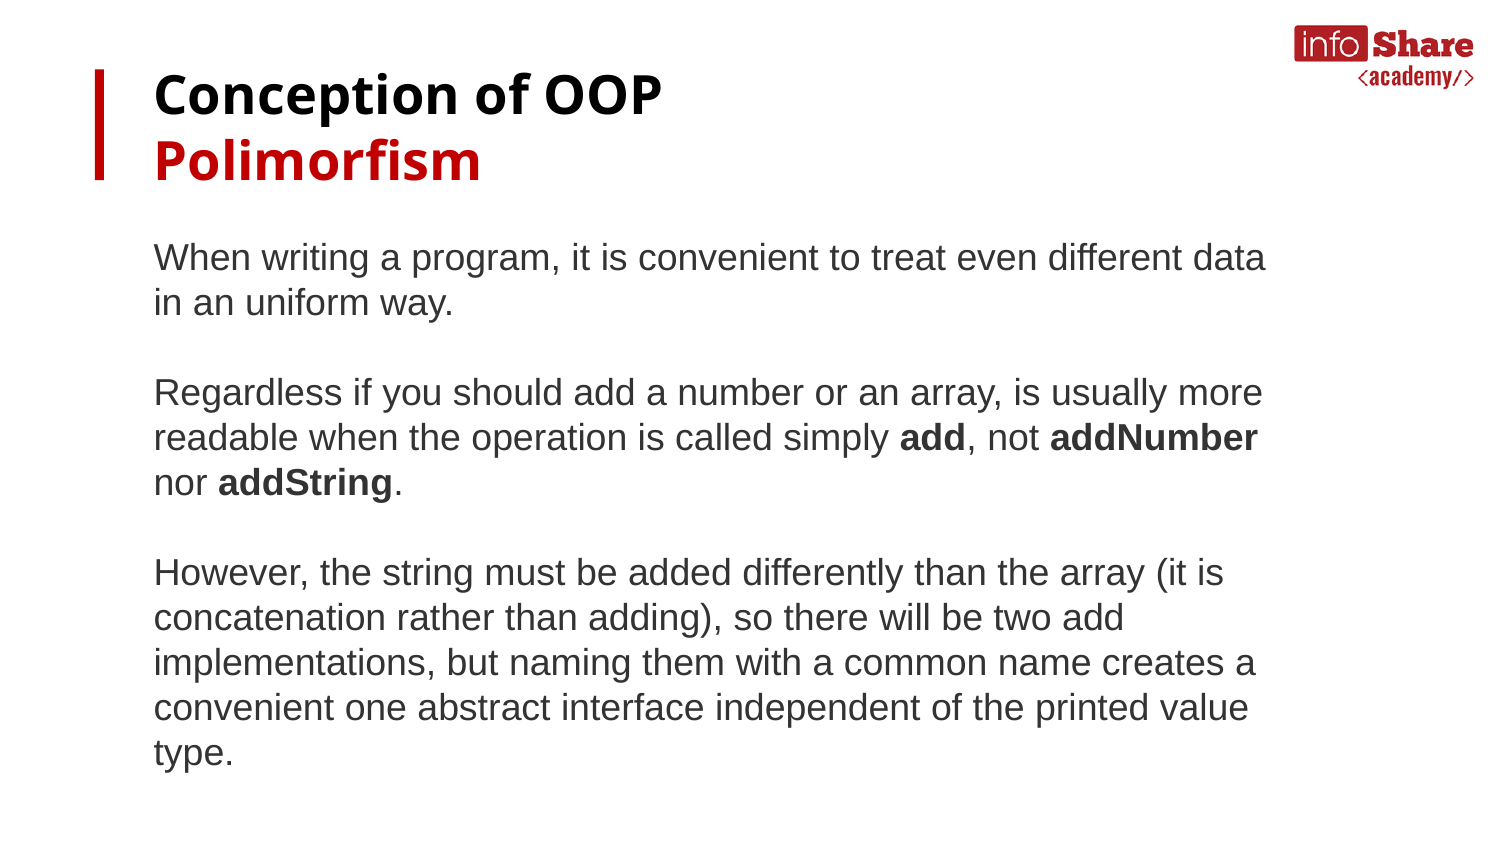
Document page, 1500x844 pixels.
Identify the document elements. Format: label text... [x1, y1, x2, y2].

list When writing a program, it is convenient to treat even different data in an uniform way. Regardless if you should add a number or an array, is usually more readable when the operation is called simply add, not addNumber nor addString. However, the string must be added differently than the array (it is concatenation rather than adding), so there will be two add implementations, but naming them with a common name creates a convenient one abstract interface independent of the printed value type. [138, 217, 1292, 735]
title Conception of OOP Polimorfism [138, 45, 1172, 187]
picture [1267, 0, 1500, 117]
